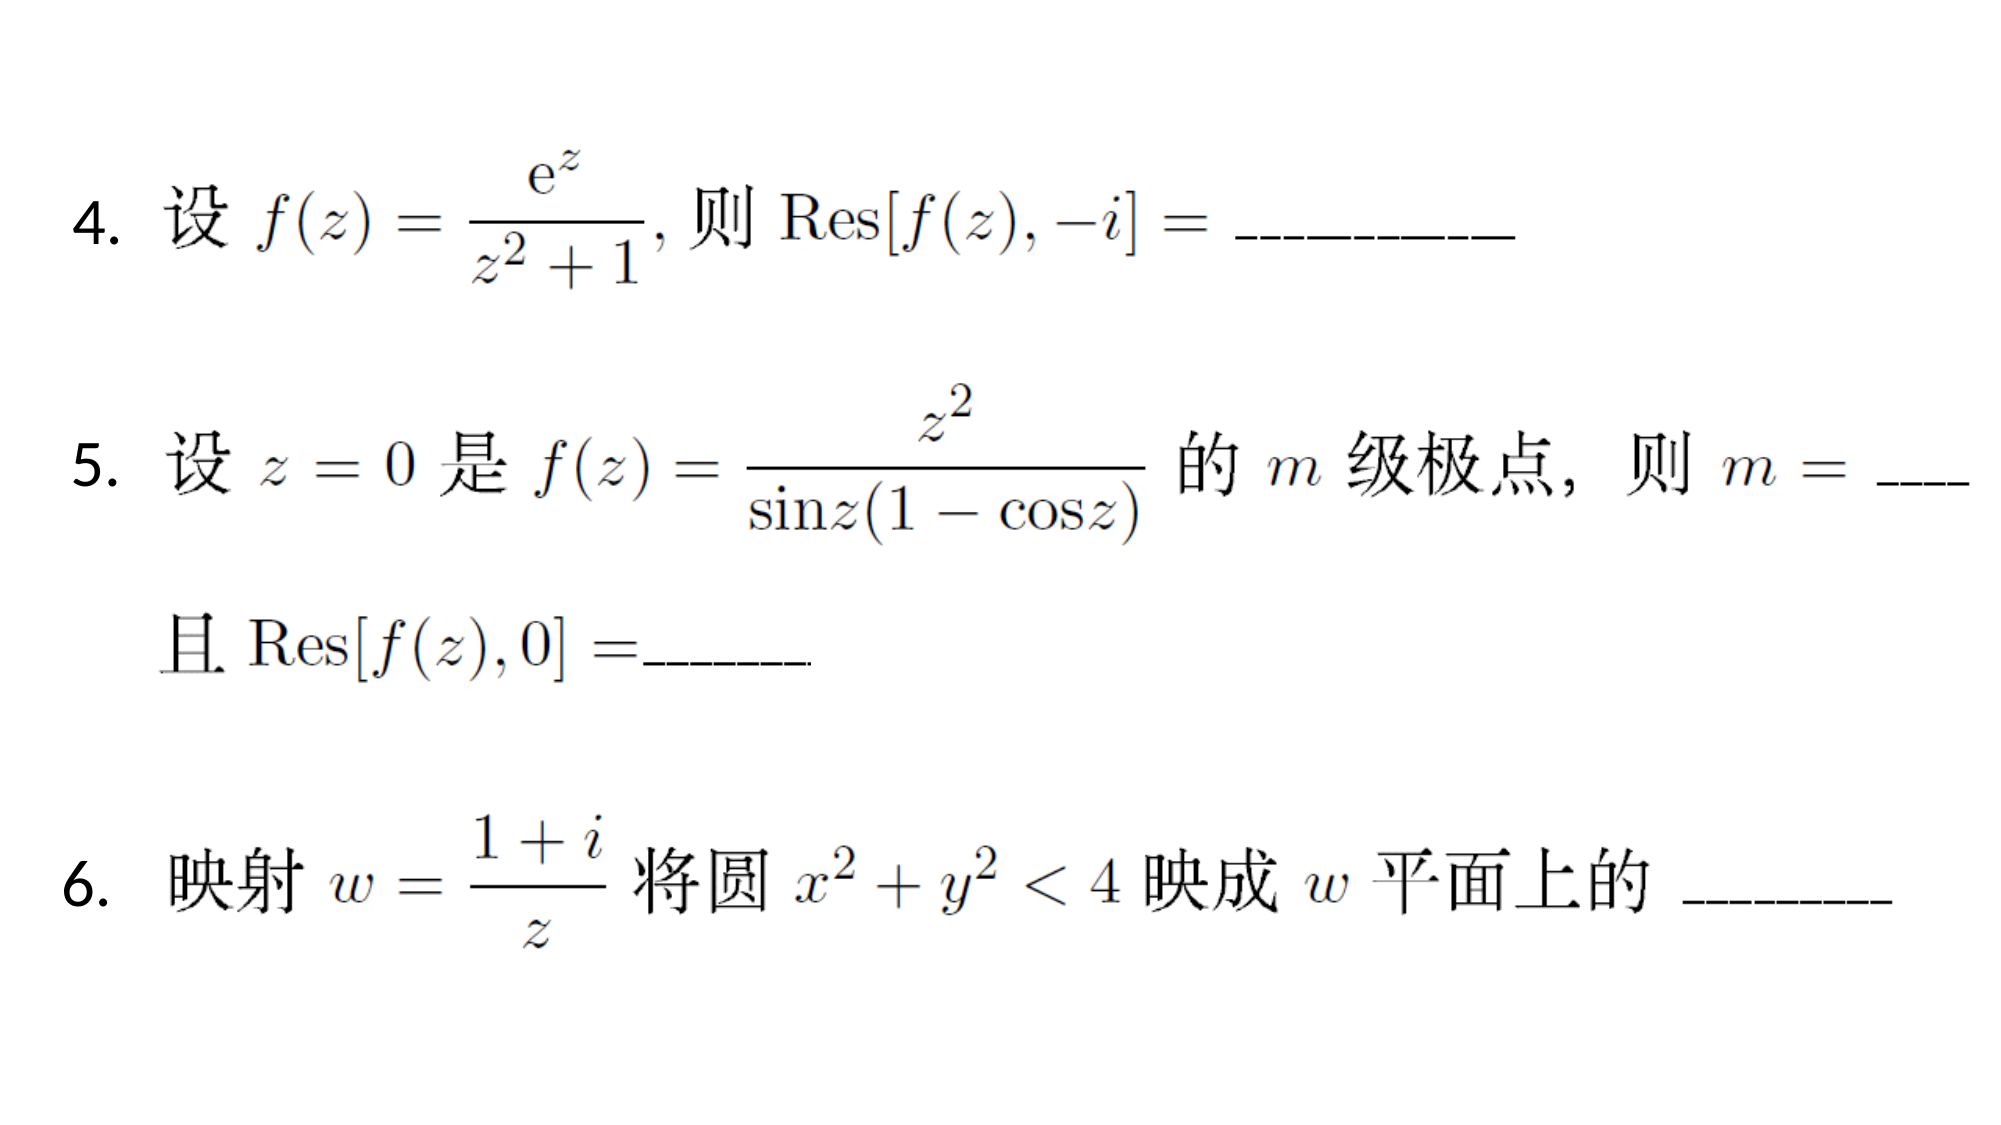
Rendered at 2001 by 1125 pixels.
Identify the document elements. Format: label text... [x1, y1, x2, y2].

text_box 5. [55, 412, 136, 508]
picture [163, 133, 1517, 293]
text_box 4. [57, 170, 138, 266]
text_box 6. [46, 832, 127, 928]
picture [161, 797, 1894, 950]
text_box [152, 382, 1971, 691]
